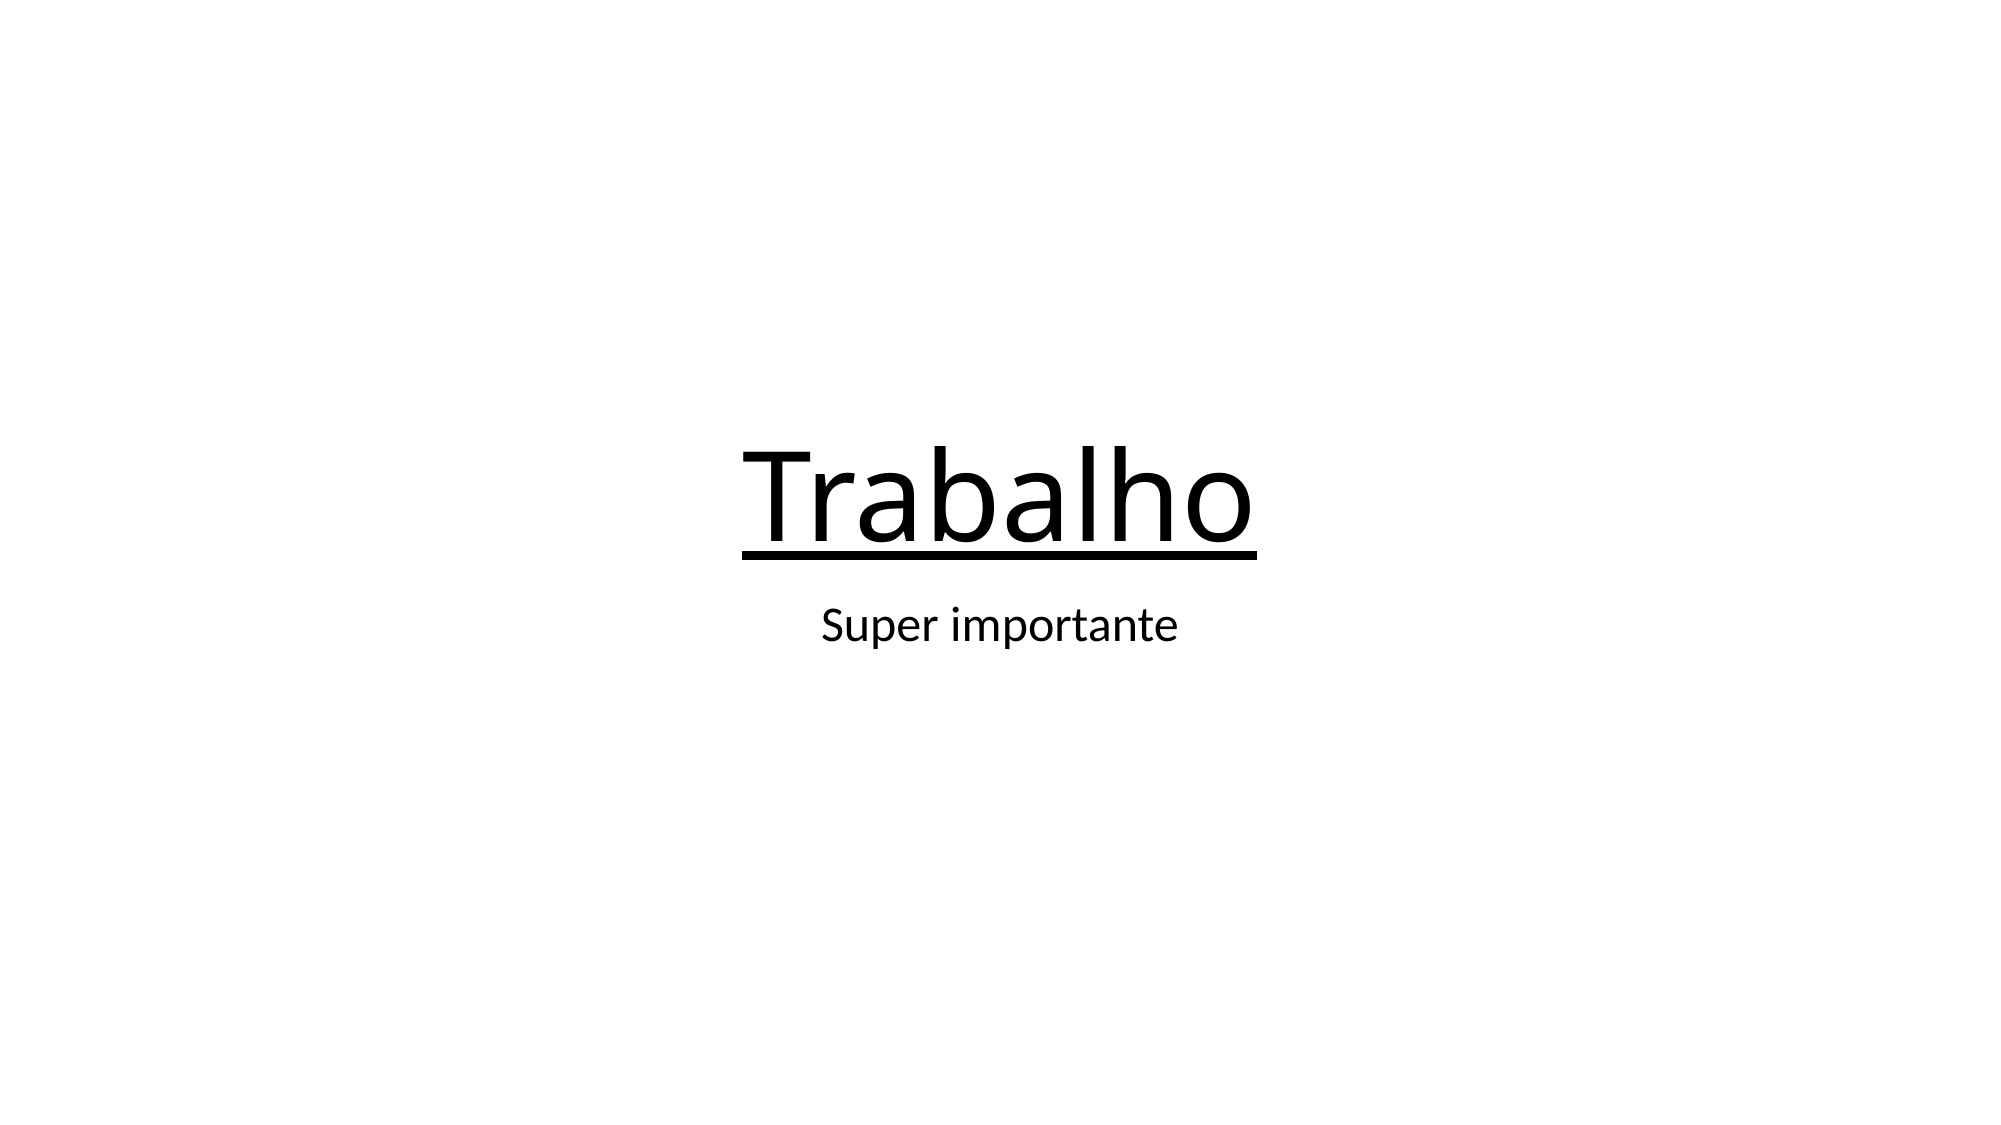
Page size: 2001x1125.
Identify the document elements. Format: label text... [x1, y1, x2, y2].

title Trabalho [249, 184, 1750, 576]
subtitle Super importante [249, 590, 1750, 863]
